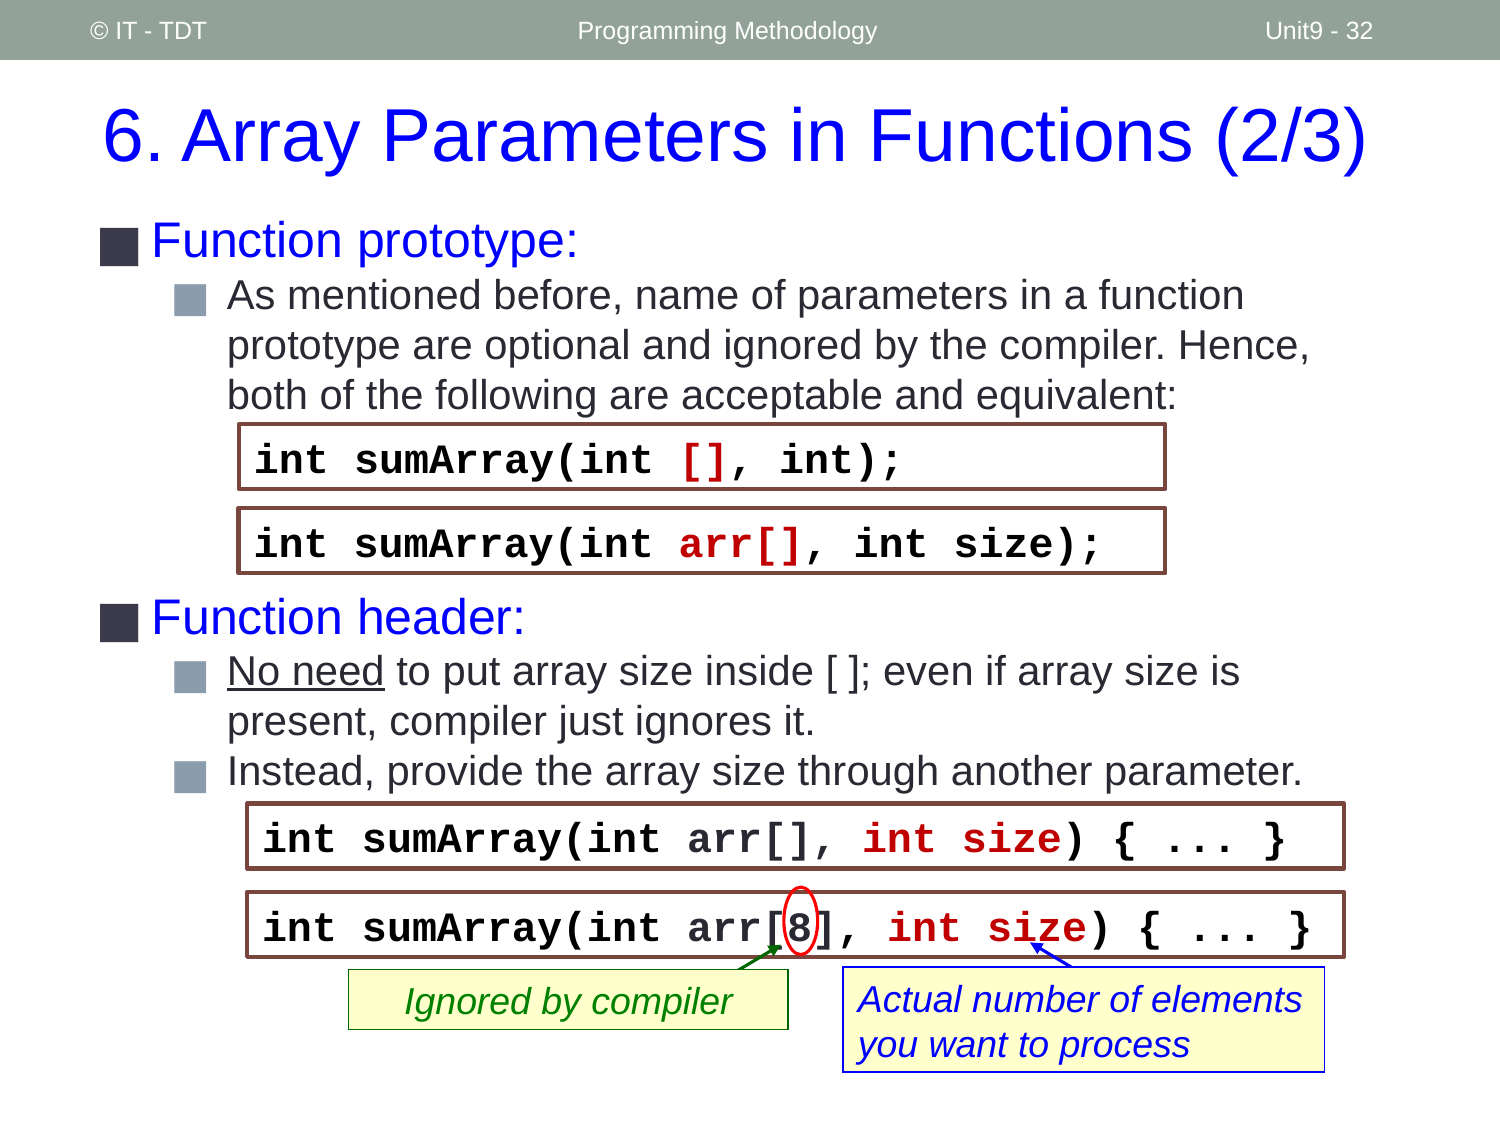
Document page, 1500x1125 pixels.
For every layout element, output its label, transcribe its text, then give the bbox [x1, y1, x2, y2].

text_box int sumArray(int arr[], int size) { ... } [247, 803, 1344, 869]
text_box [842, 942, 1325, 1074]
footer Programming Methodology [562, 3, 1238, 57]
text_box int sumArray(int arr[8], int size) { ... } [247, 891, 792, 957]
slide_number © IT - TDT [75, 3, 550, 57]
text_box int sumArray(int arr[], int size); [238, 508, 1166, 574]
text_box [783, 887, 818, 955]
text_box int sumArray(int arr[8], int size) { ... } [792, 891, 1344, 957]
title 6. Array Parameters in Functions (2/3) [87, 62, 1463, 200]
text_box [348, 944, 789, 1031]
text_box Function prototype: As mentioned before, name of parameters in a function prototype are optional and ignored by the compiler. Hence, both of the following are acceptable and equivalent: [80, 199, 1414, 447]
text_box Function header: No need to put array size inside [ ]; even if array size is present, compiler just ignores it. Instead, provide the array size through another parameter. [80, 576, 1414, 824]
text_box int sumArray(int [], int); [238, 424, 1166, 490]
slide_number Unit9 - ‹#› [1250, 3, 1425, 57]
